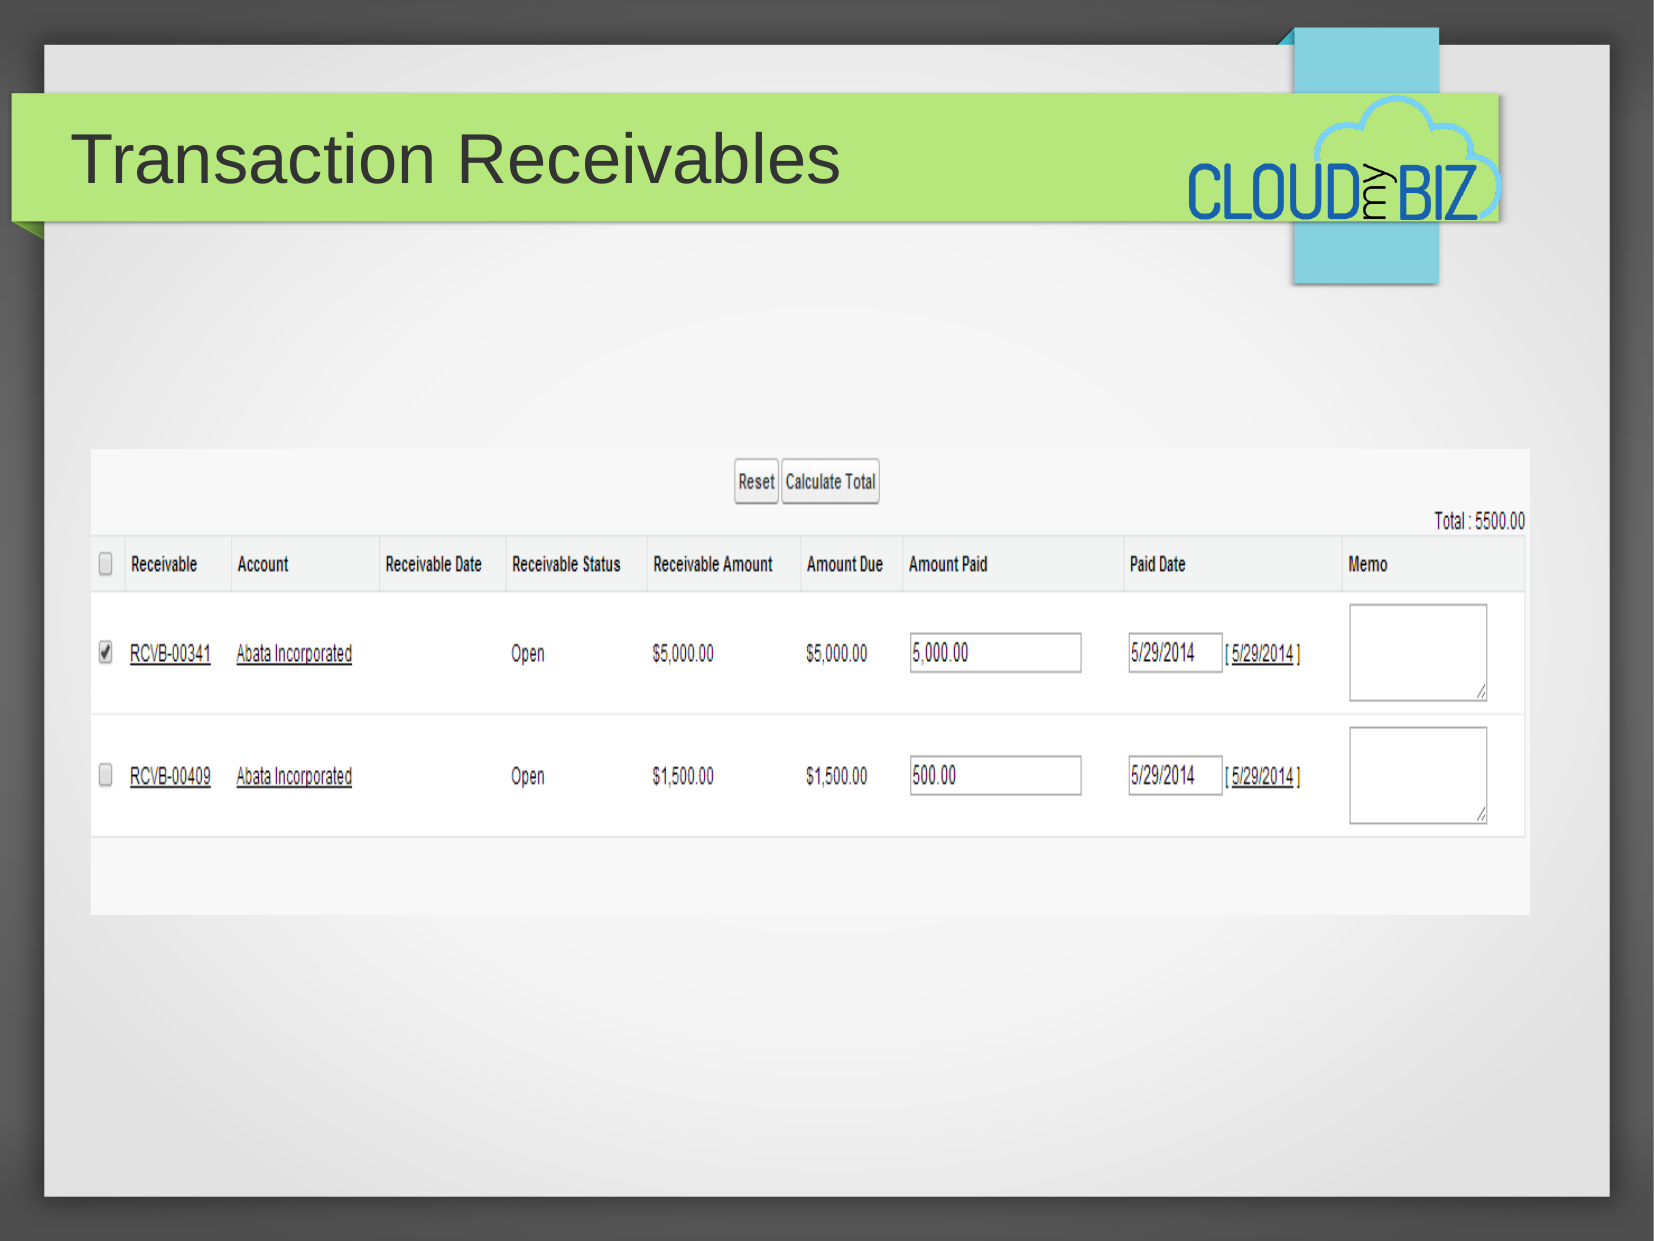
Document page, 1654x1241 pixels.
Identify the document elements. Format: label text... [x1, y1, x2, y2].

picture [0, 0, 1654, 1241]
title Transaction Receivables [70, 0, 1229, 876]
